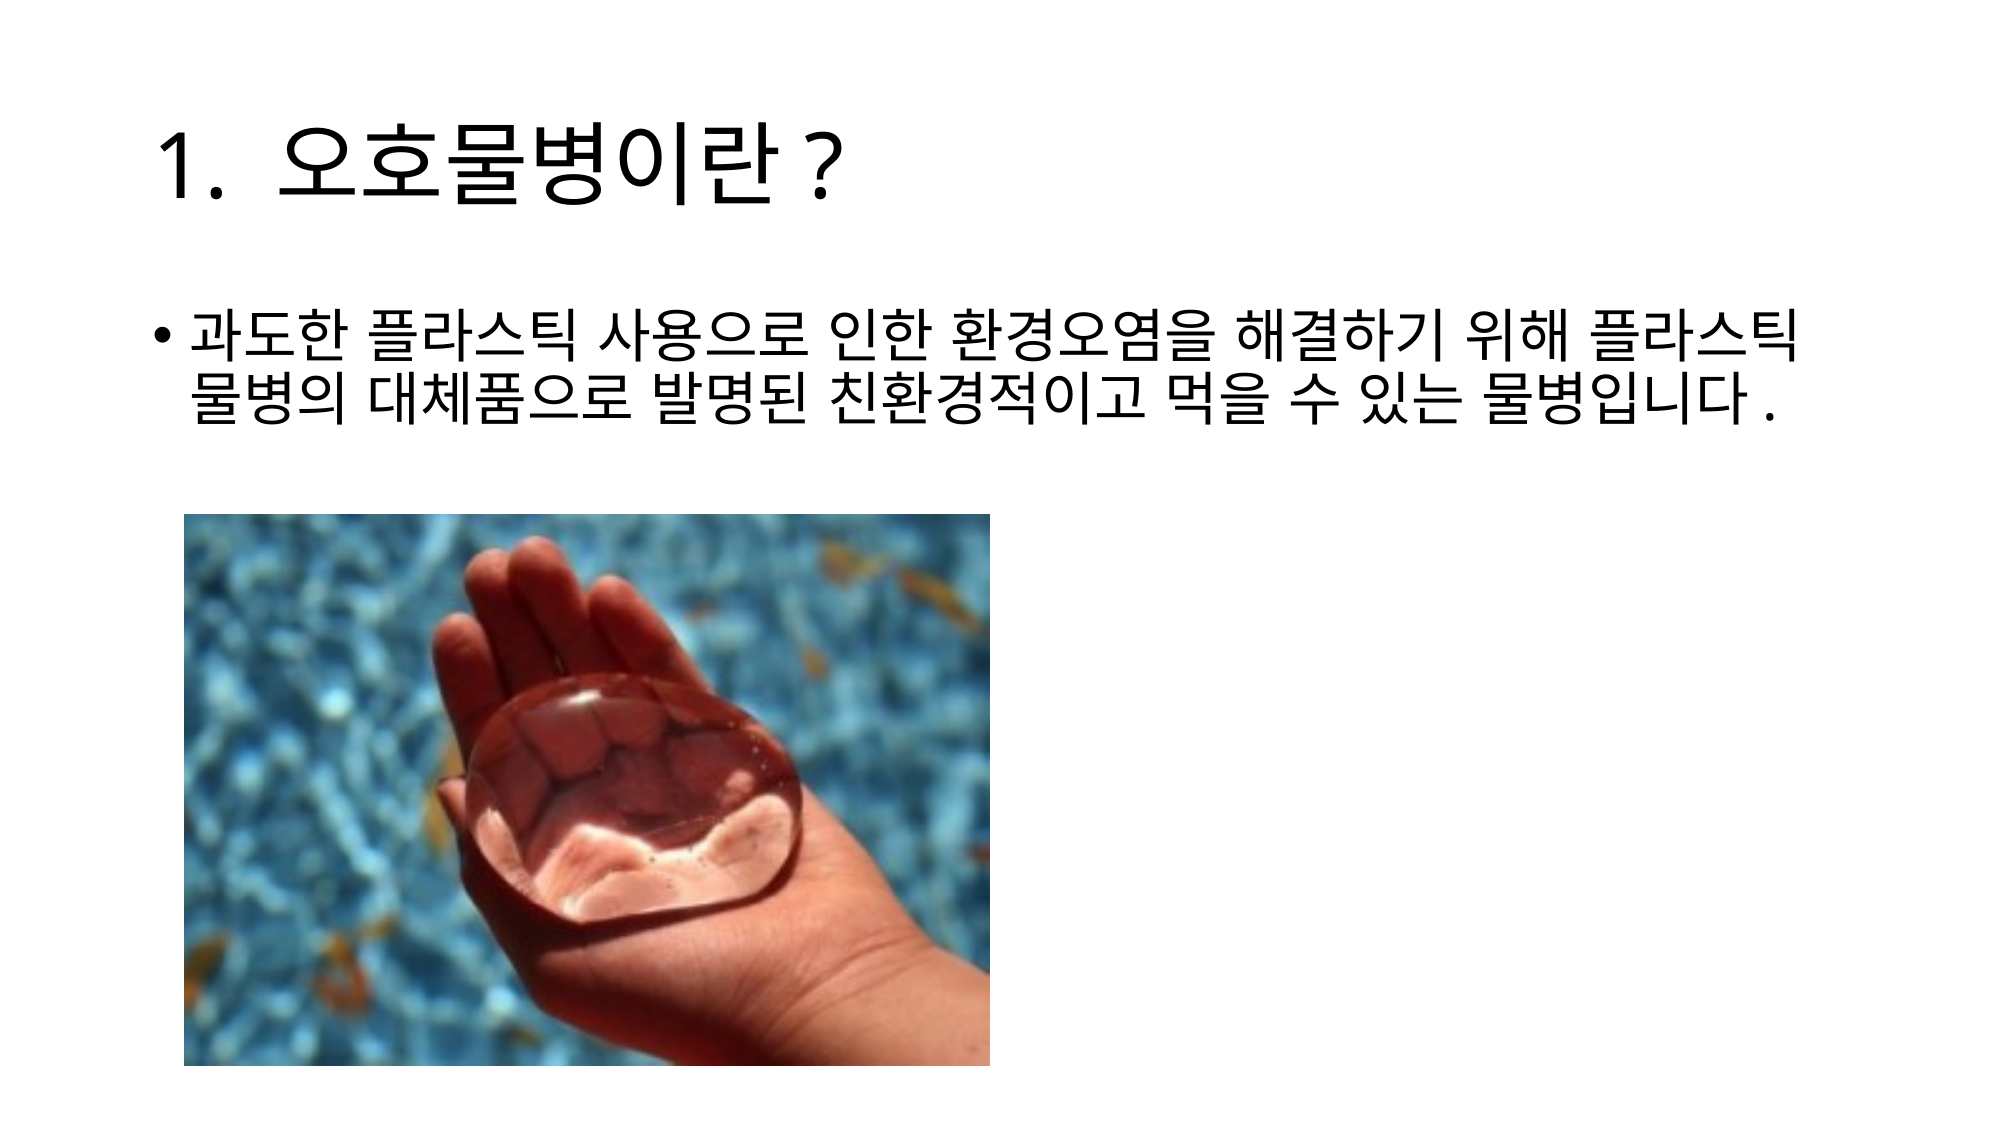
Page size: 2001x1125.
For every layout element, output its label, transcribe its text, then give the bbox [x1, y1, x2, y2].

title 1. 오호물병이란? [137, 59, 1863, 278]
picture [184, 514, 990, 1066]
list 과도한 플라스틱 사용으로 인한 환경오염을 해결하기 위해 플라스틱 물병의 대체품으로 발명된 친환경적이고 먹을 수 있는 물병입니다. [137, 299, 1863, 1014]
